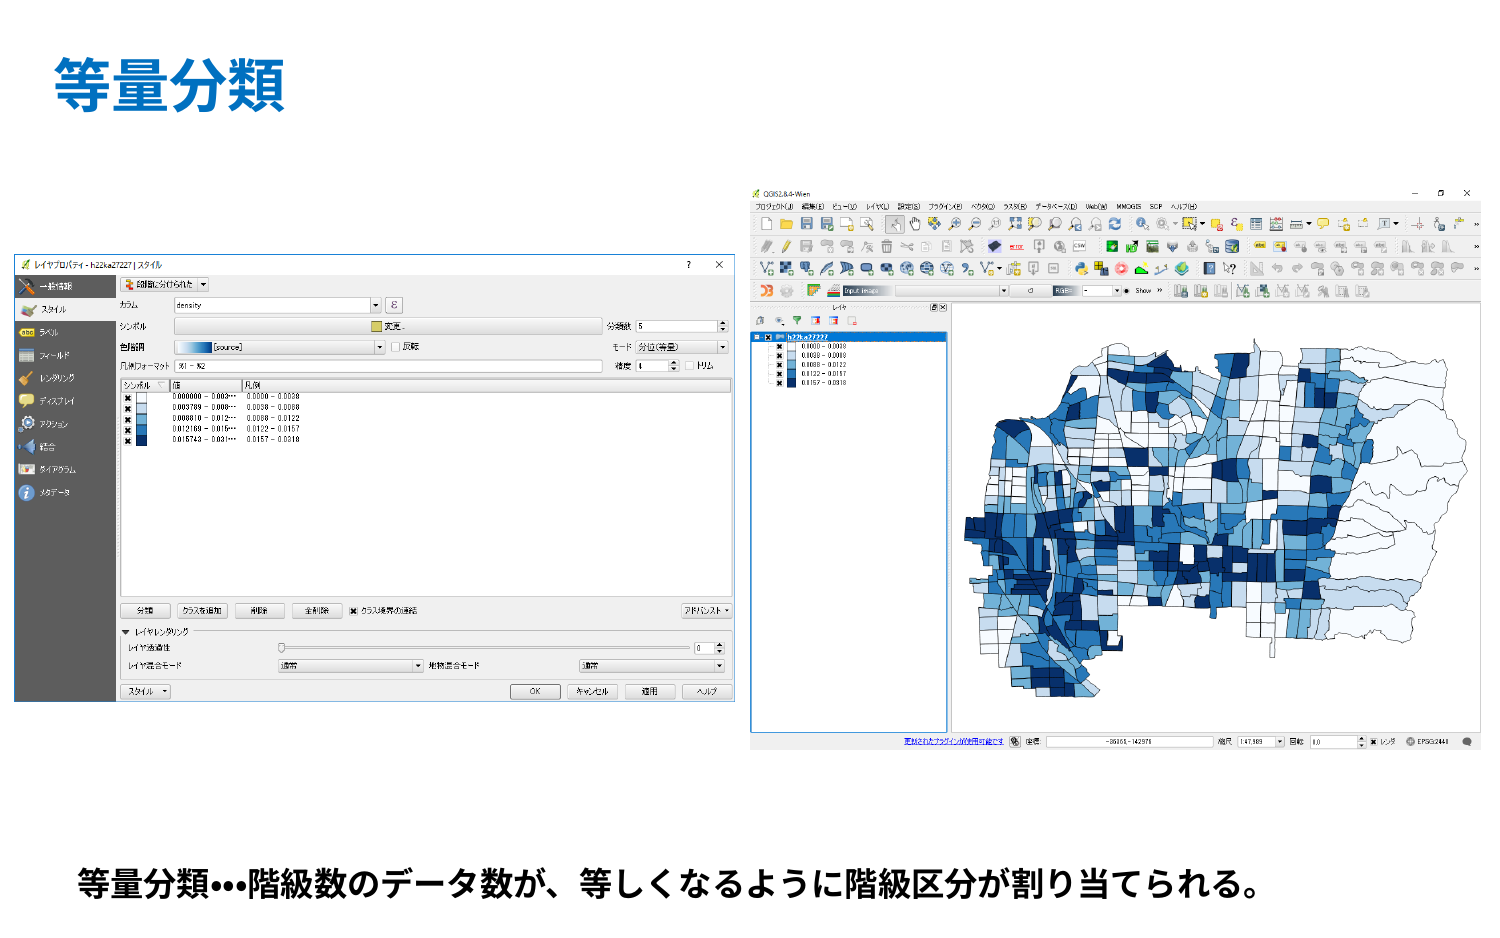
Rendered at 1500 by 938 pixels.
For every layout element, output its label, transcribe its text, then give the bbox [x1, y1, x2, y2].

picture [14, 254, 735, 703]
text_box 等量分類・・・階級数のデータ数が、等しくなるように階級区分が割り当てられる。 [62, 856, 1293, 911]
picture [749, 187, 1481, 750]
text_box 等量分類 [38, 41, 302, 127]
